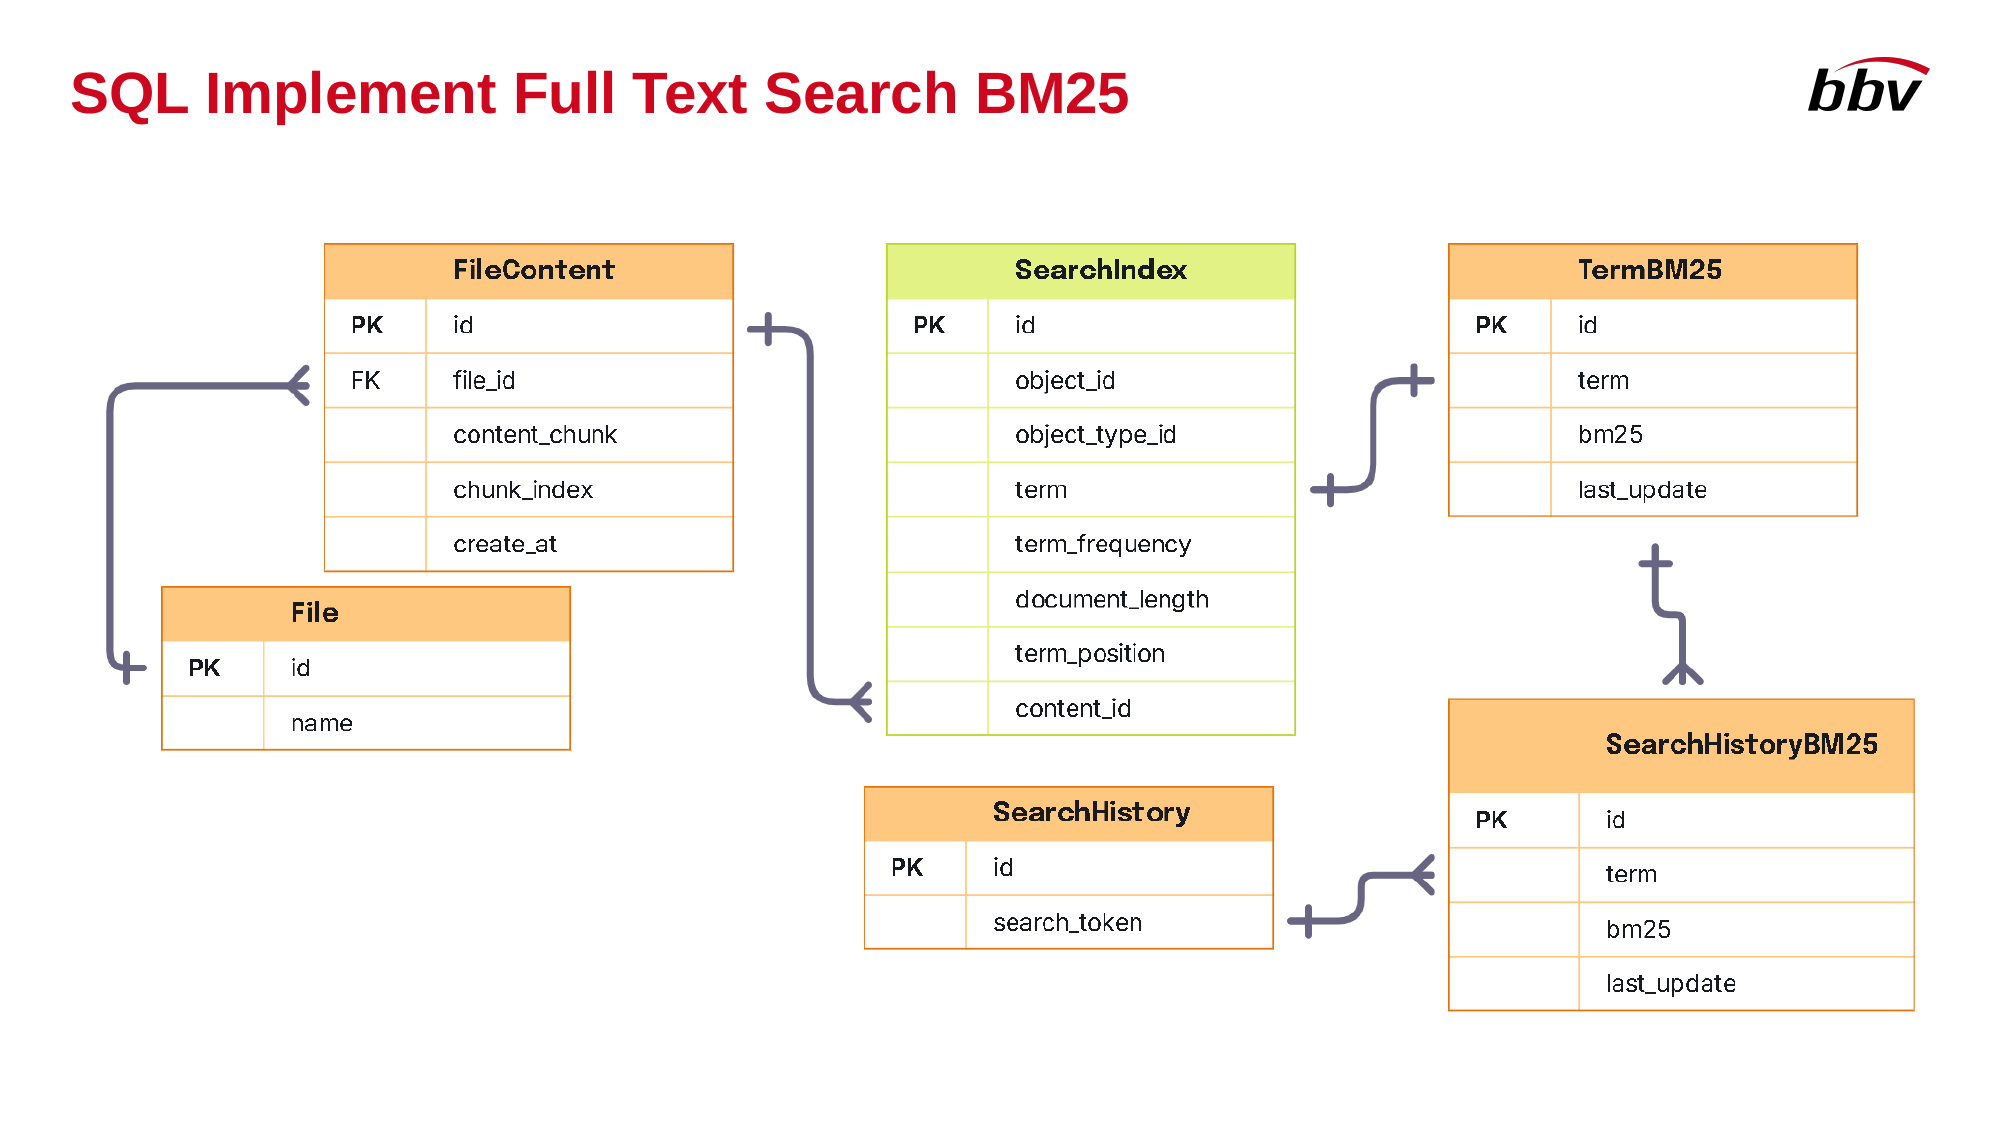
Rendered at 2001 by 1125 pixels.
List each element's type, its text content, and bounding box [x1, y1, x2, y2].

title SQL Implement Full Text Search BM25 [70, 0, 1666, 178]
picture [1808, 57, 1930, 111]
picture [24, 179, 1975, 1065]
